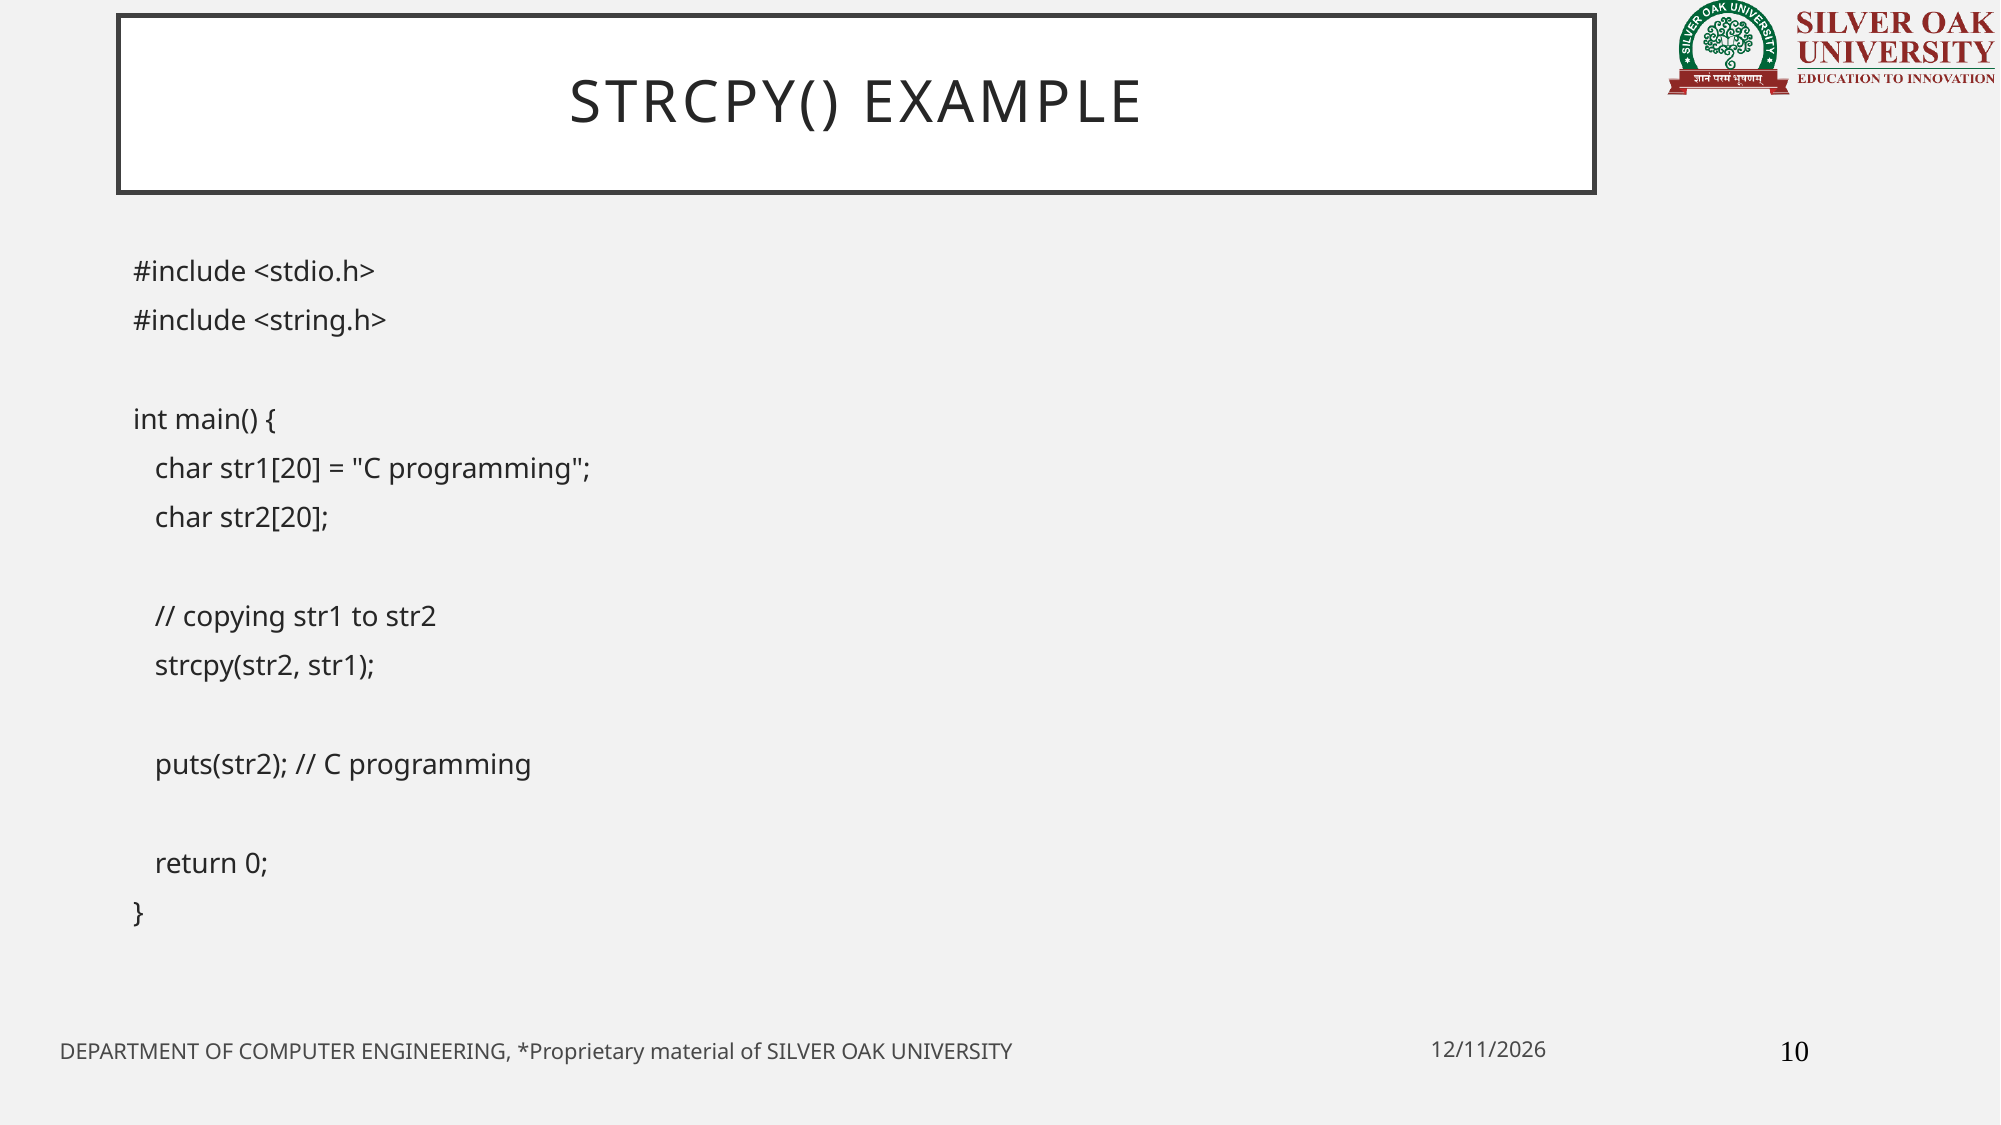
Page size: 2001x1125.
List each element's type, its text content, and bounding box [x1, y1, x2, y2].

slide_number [1283, 1023, 1562, 1077]
picture [1667, 0, 1995, 95]
slide_number 10 [1764, 1019, 1825, 1080]
footer DEPARTMENT OF COMPUTER ENGINEERING, *Proprietary material of SILVER OAK UNIVERSITY [44, 1024, 1231, 1077]
title STRCpy() example [116, 13, 1597, 195]
list #include <stdio.h> #include <string.h> int main() { char str1[20] = "C programming"; char str2[20]; // copying str1 to str2 strcpy(str2, str1); puts(str2); // C programming return 0; } [118, 245, 1891, 942]
